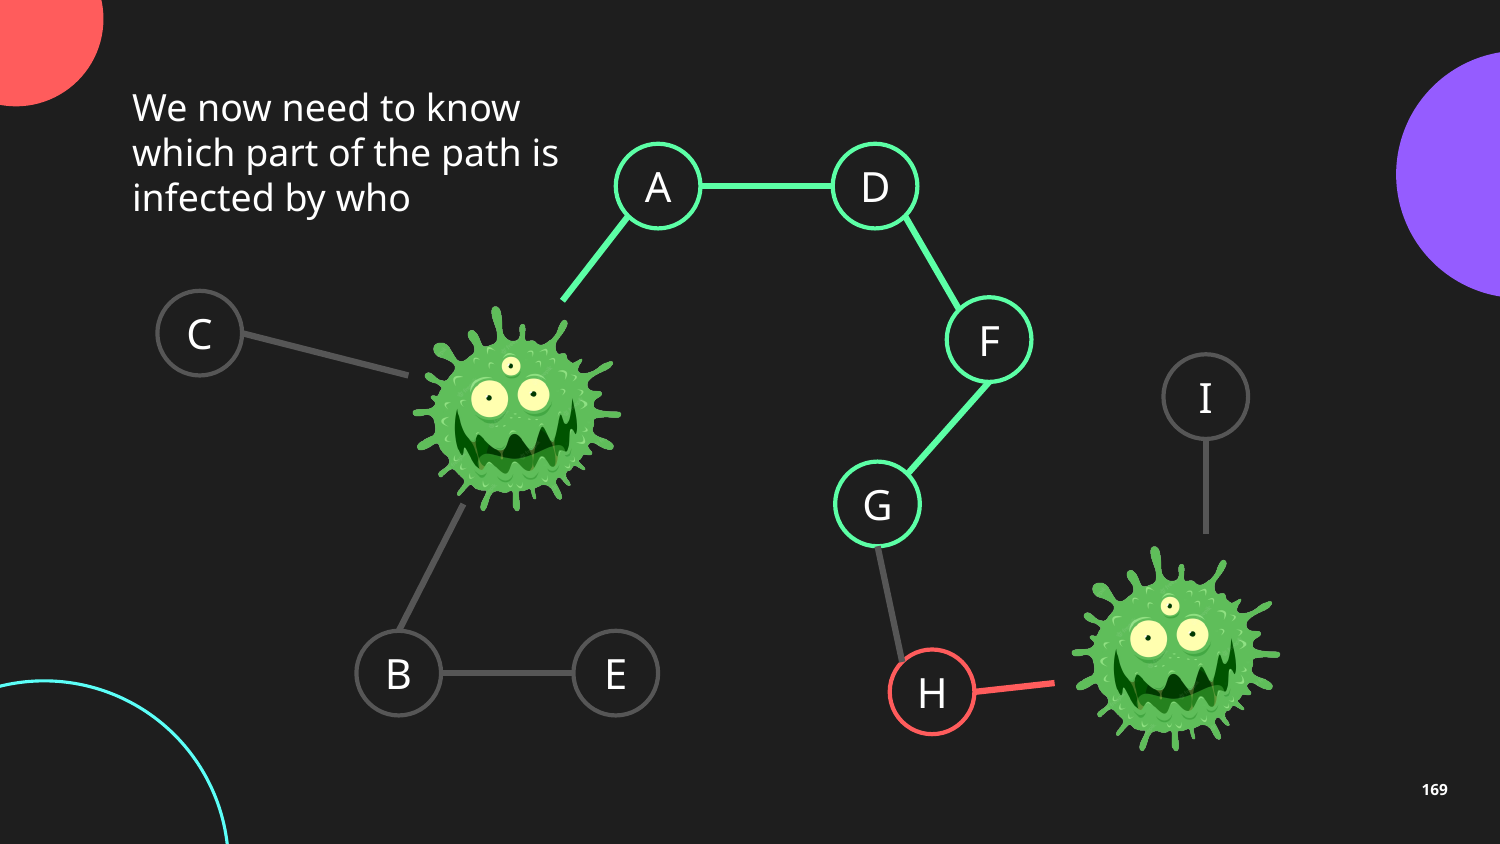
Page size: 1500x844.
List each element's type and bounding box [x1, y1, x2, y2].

text_box [562, 141, 1055, 737]
picture [385, 293, 643, 551]
text_box [1161, 352, 1251, 534]
text_box [117, 68, 616, 145]
text_box [155, 288, 409, 378]
slide_number [1389, 764, 1480, 816]
picture [1043, 533, 1301, 791]
text_box [354, 503, 661, 718]
